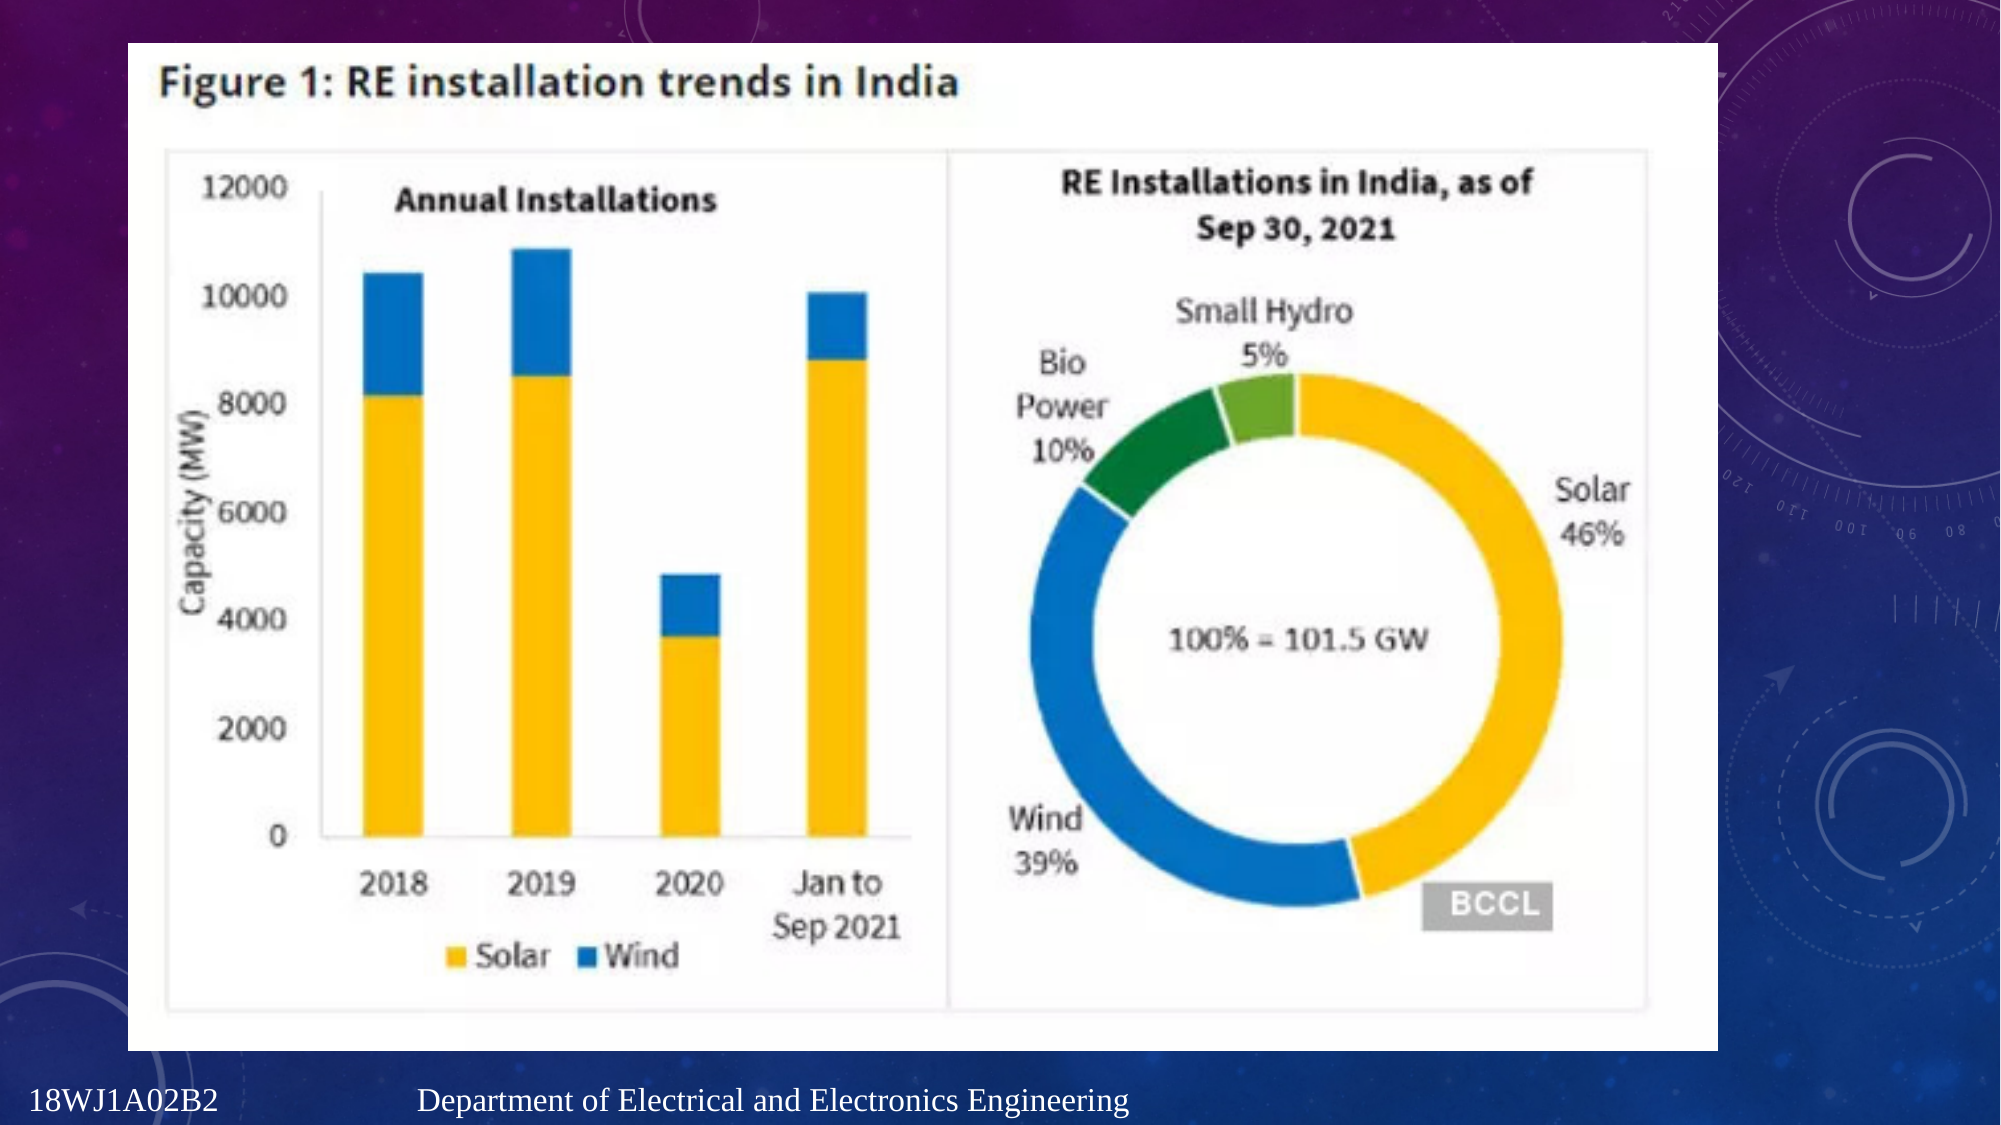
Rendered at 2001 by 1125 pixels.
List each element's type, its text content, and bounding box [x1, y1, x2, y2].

picture [0, 0, 2001, 1125]
footer 18WJ1A02B2 Department of Electrical and Electronics Engineering [13, 1067, 1625, 1125]
